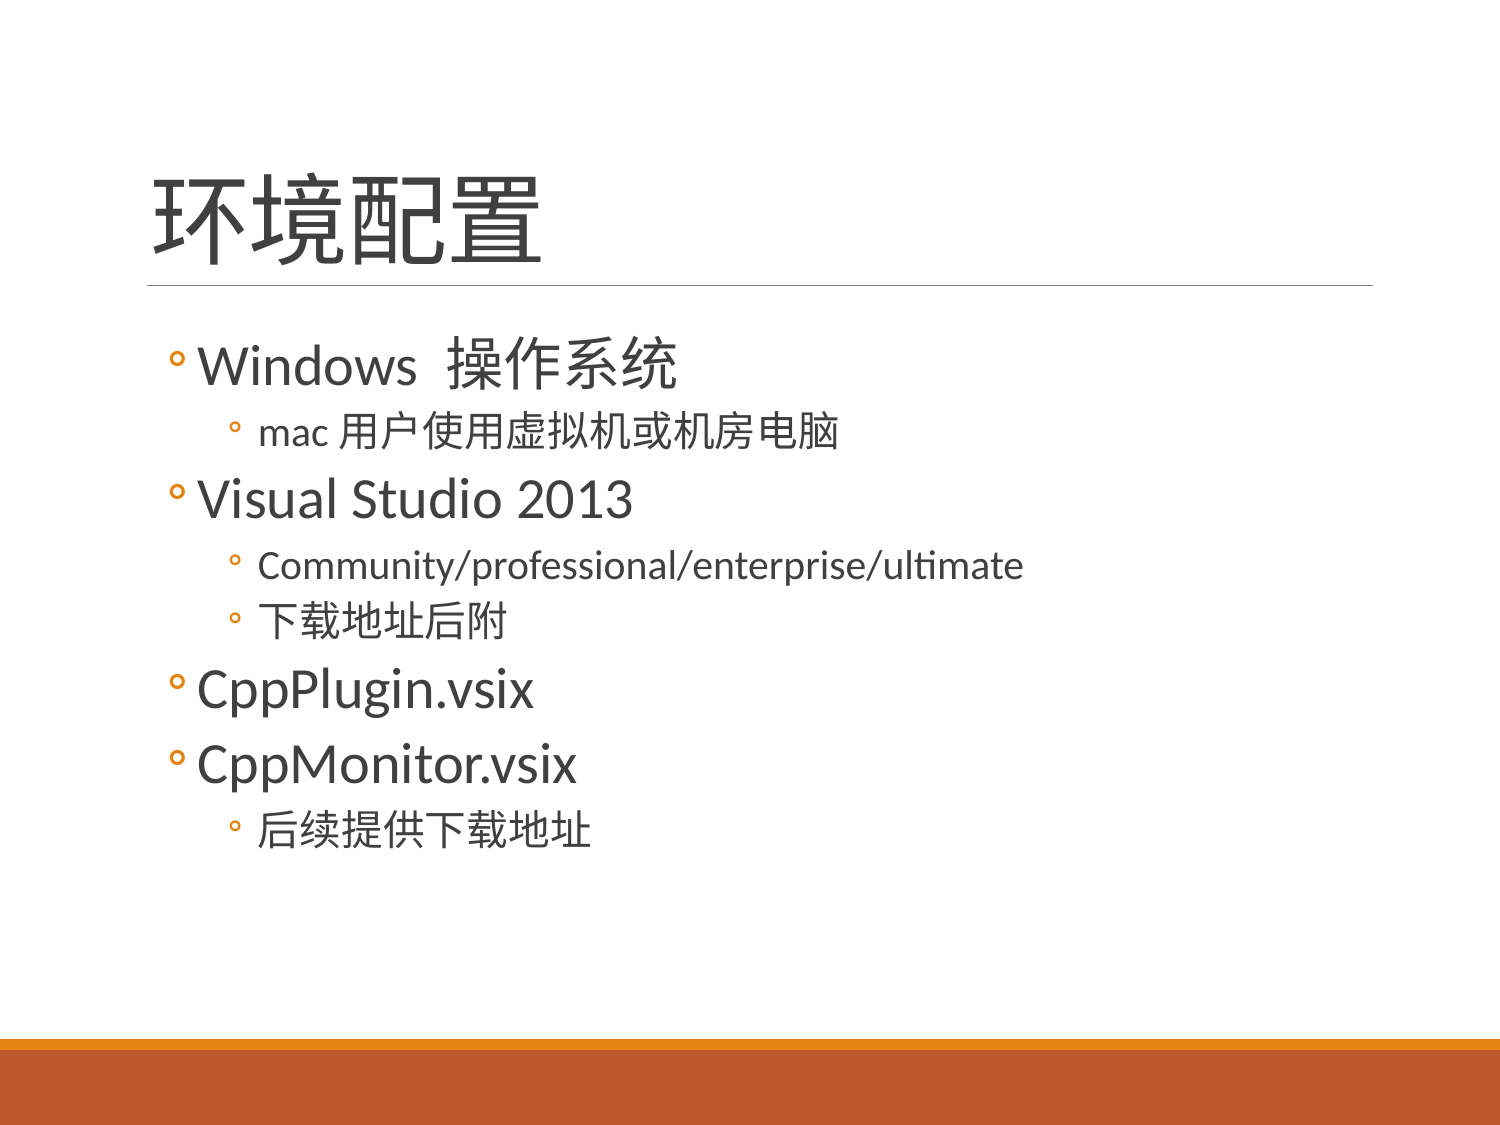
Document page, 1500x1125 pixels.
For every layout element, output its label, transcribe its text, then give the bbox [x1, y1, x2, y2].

title 环境配置 [135, 47, 1373, 285]
list Windows 操作系统 mac用户使用虚拟机或机房电脑 Visual Studio 2013 Community/professional/enterprise/ultimate 下载地址后附 CppPlugin.vsix CppMonitor.vsix 后续提供下载地址 [135, 327, 1373, 902]
